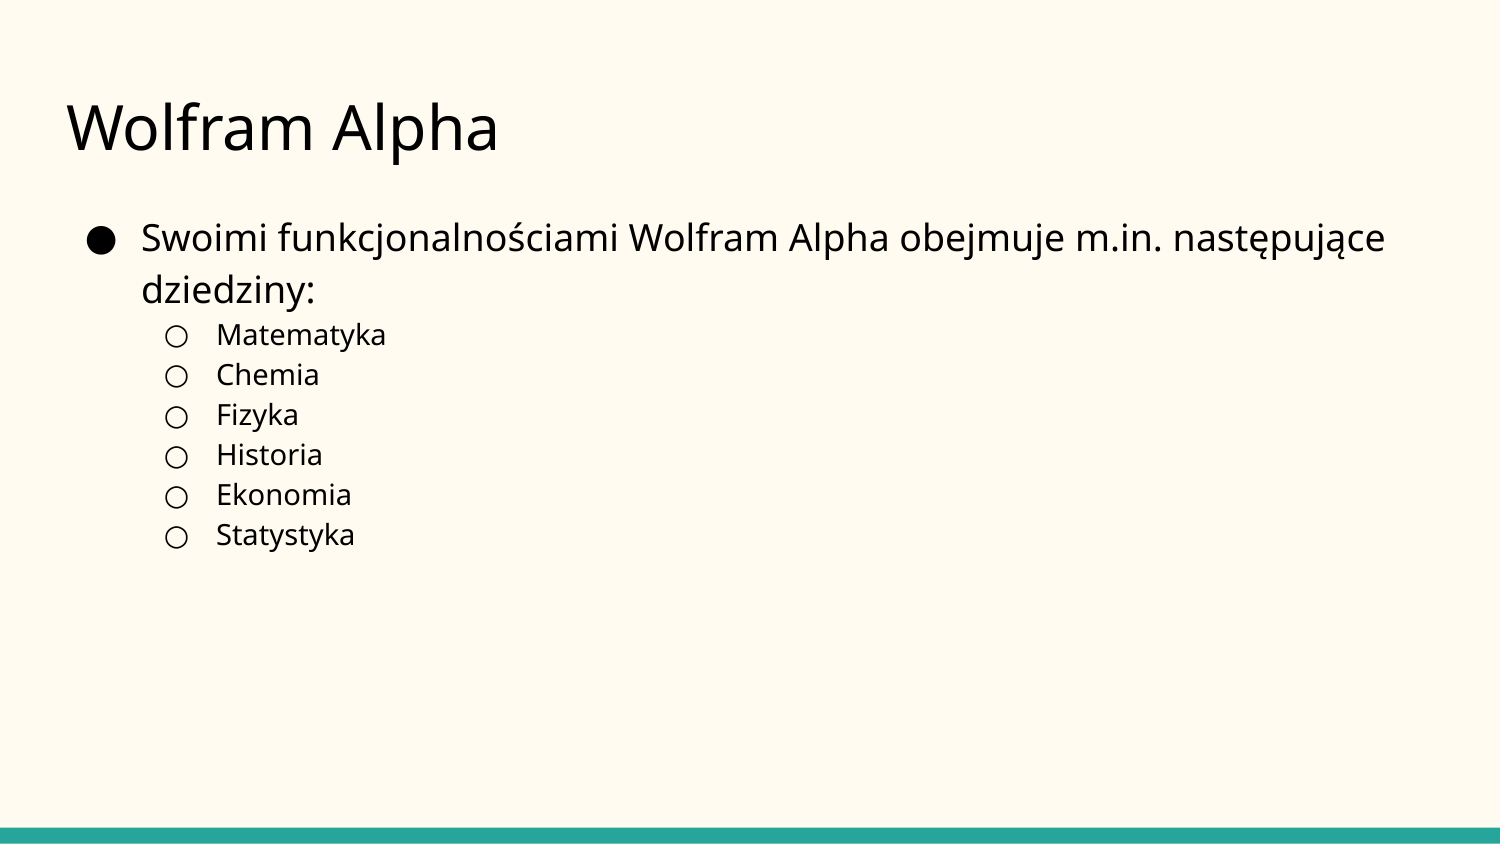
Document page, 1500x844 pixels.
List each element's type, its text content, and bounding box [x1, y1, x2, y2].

list Swoimi funkcjonalnościami Wolfram Alpha obejmuje m.in. następujące dziedziny: Matematyka Chemia Fizyka Historia Ekonomia Statystyka [51, 192, 1449, 750]
title Wolfram Alpha [51, 72, 1449, 174]
